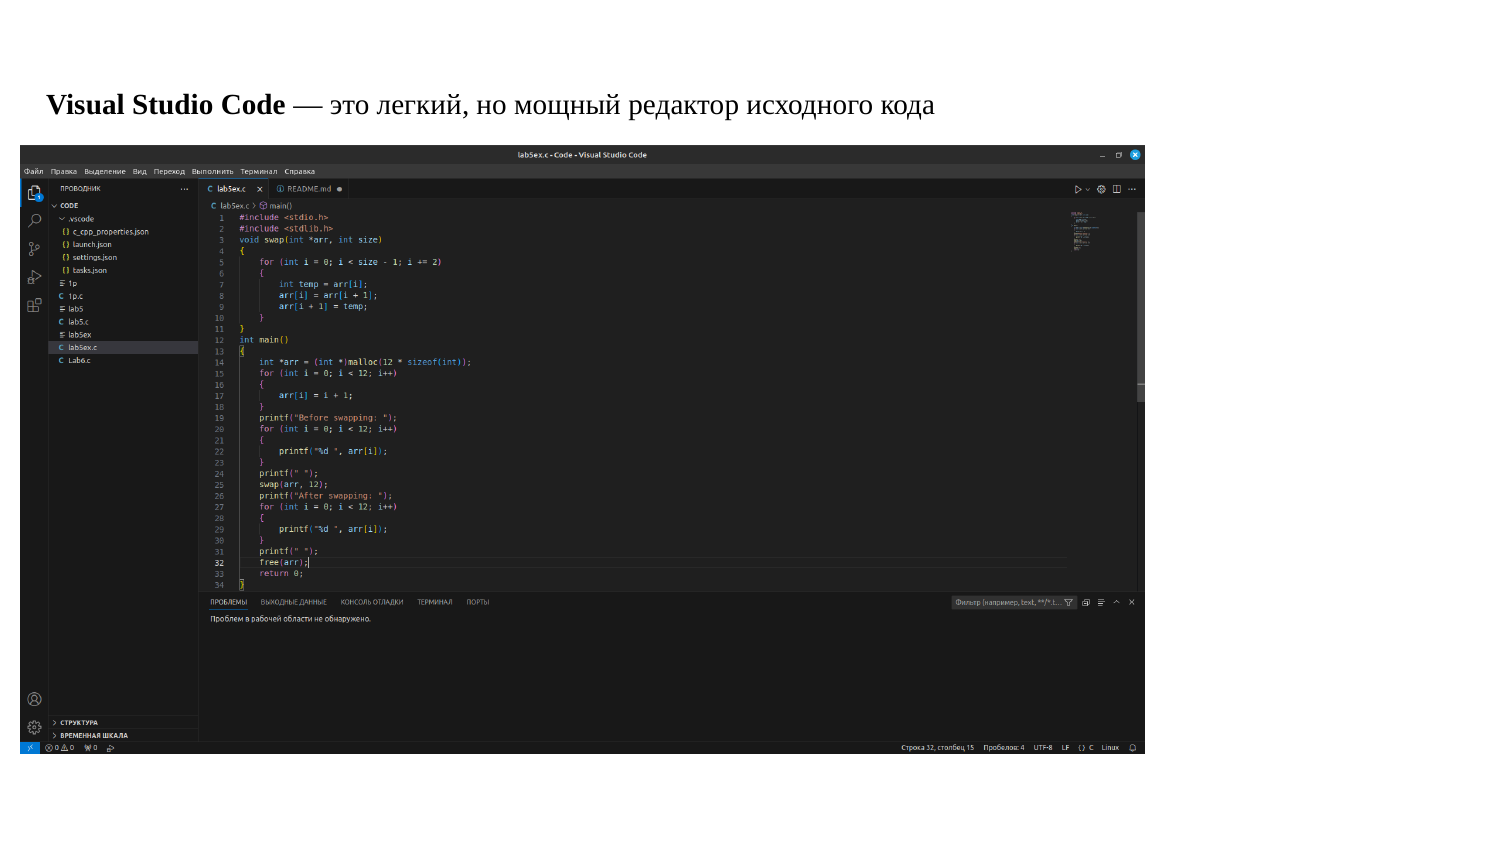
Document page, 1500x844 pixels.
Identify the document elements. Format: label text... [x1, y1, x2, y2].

list Visual Studio Code — это легкий, но мощный редактор исходного кода [30, 57, 1429, 619]
picture [20, 145, 1145, 755]
